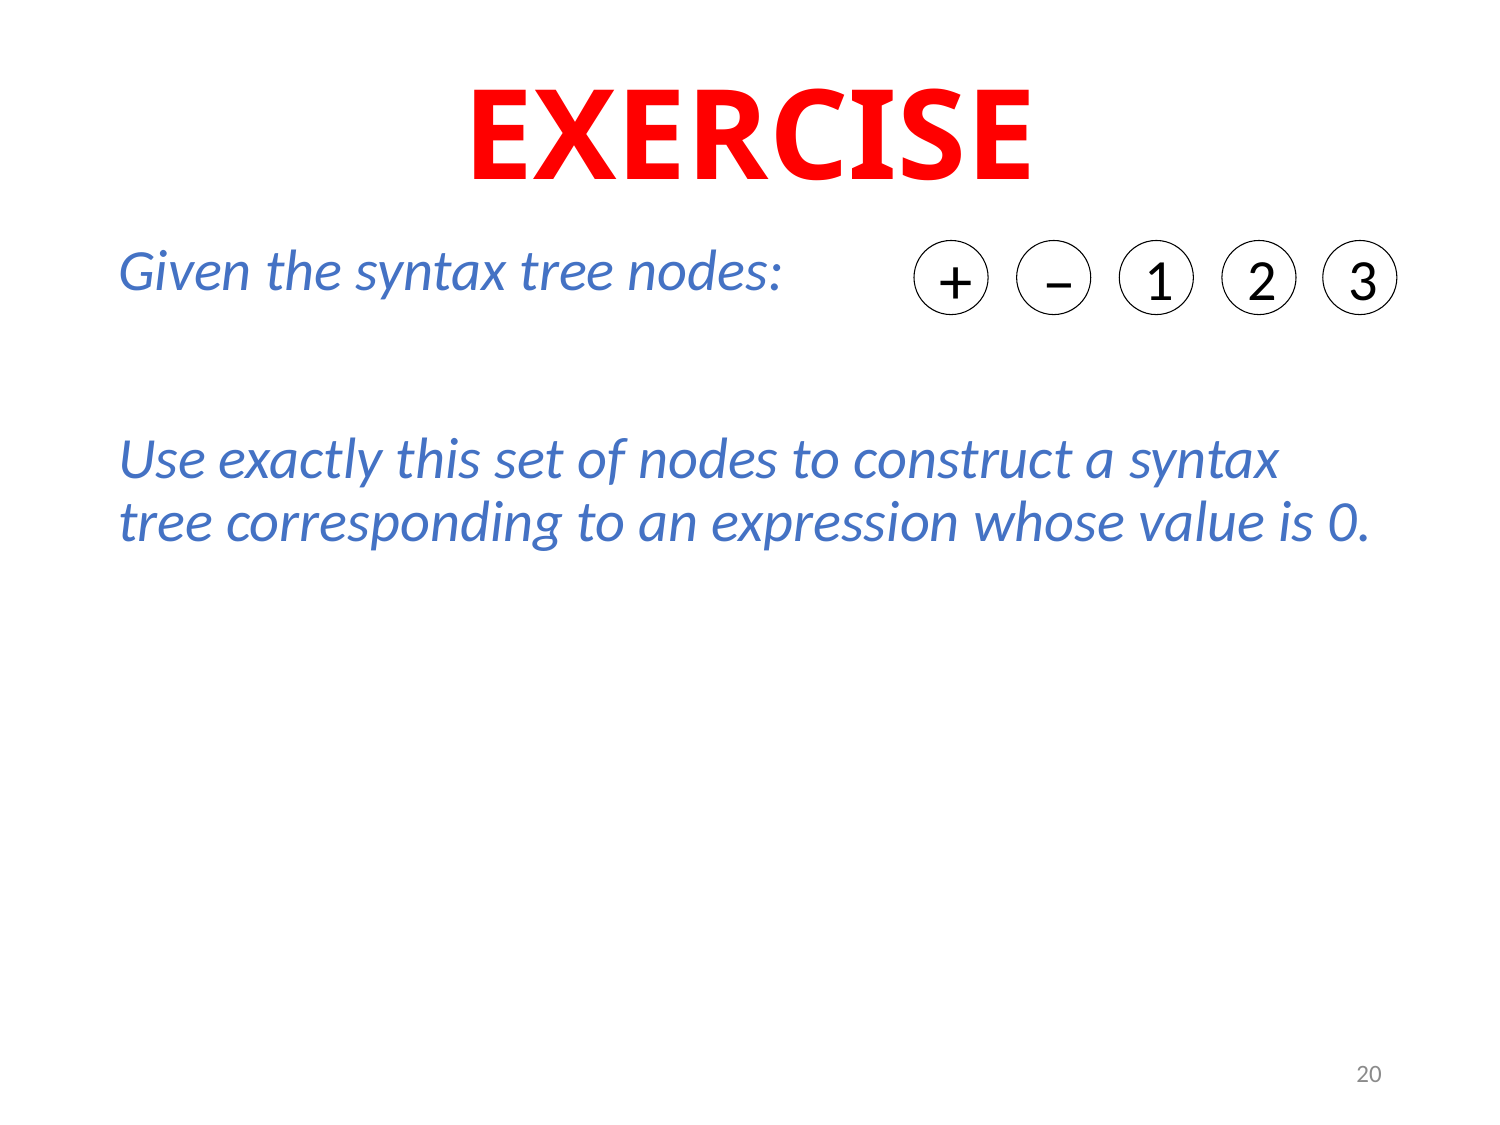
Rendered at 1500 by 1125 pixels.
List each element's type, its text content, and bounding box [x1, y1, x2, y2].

text_box 2 [1221, 239, 1297, 316]
text_box + [913, 239, 989, 316]
list Given the syntax tree nodes: Use exactly this set of nodes to construct a syntax tree corresponding to an expression whose value is 0. [103, 232, 1397, 1043]
text_box ‒ [1016, 239, 1092, 316]
text_box 1 [1118, 239, 1194, 316]
slide_number 20 [1059, 1042, 1397, 1103]
title EXERCISE [103, 59, 1397, 218]
text_box 3 [1322, 239, 1398, 316]
